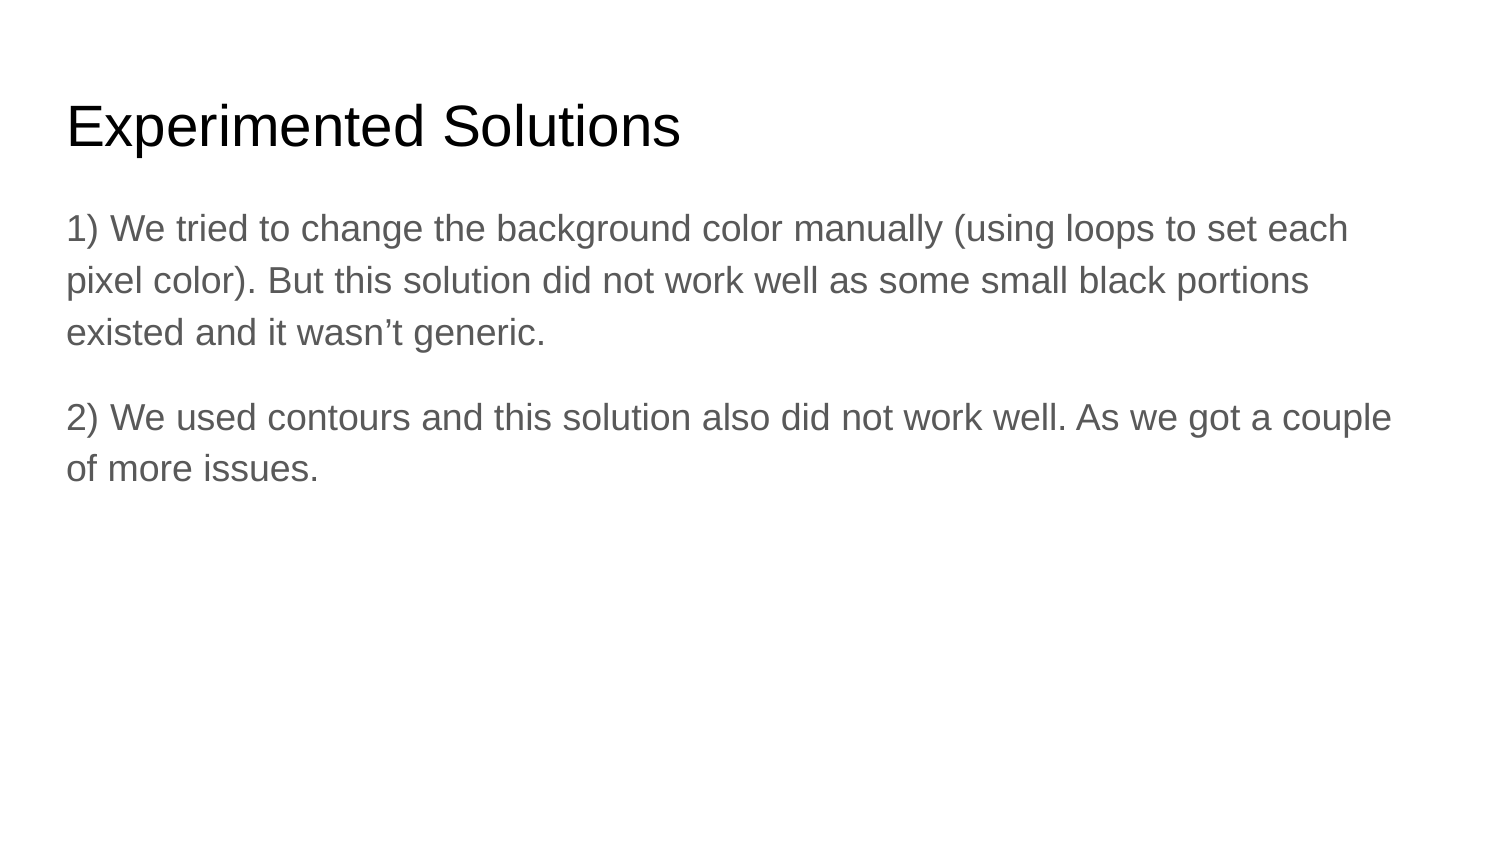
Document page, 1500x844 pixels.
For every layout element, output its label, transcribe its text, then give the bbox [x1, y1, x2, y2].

title Experimented Solutions [51, 72, 1449, 167]
list 1) We tried to change the background color manually (using loops to set each pixel color). But this solution did not work well as some small black portions existed and it wasn’t generic. 2) We used contours and this solution also did not work well. As we got a couple of more issues. [51, 182, 1449, 743]
